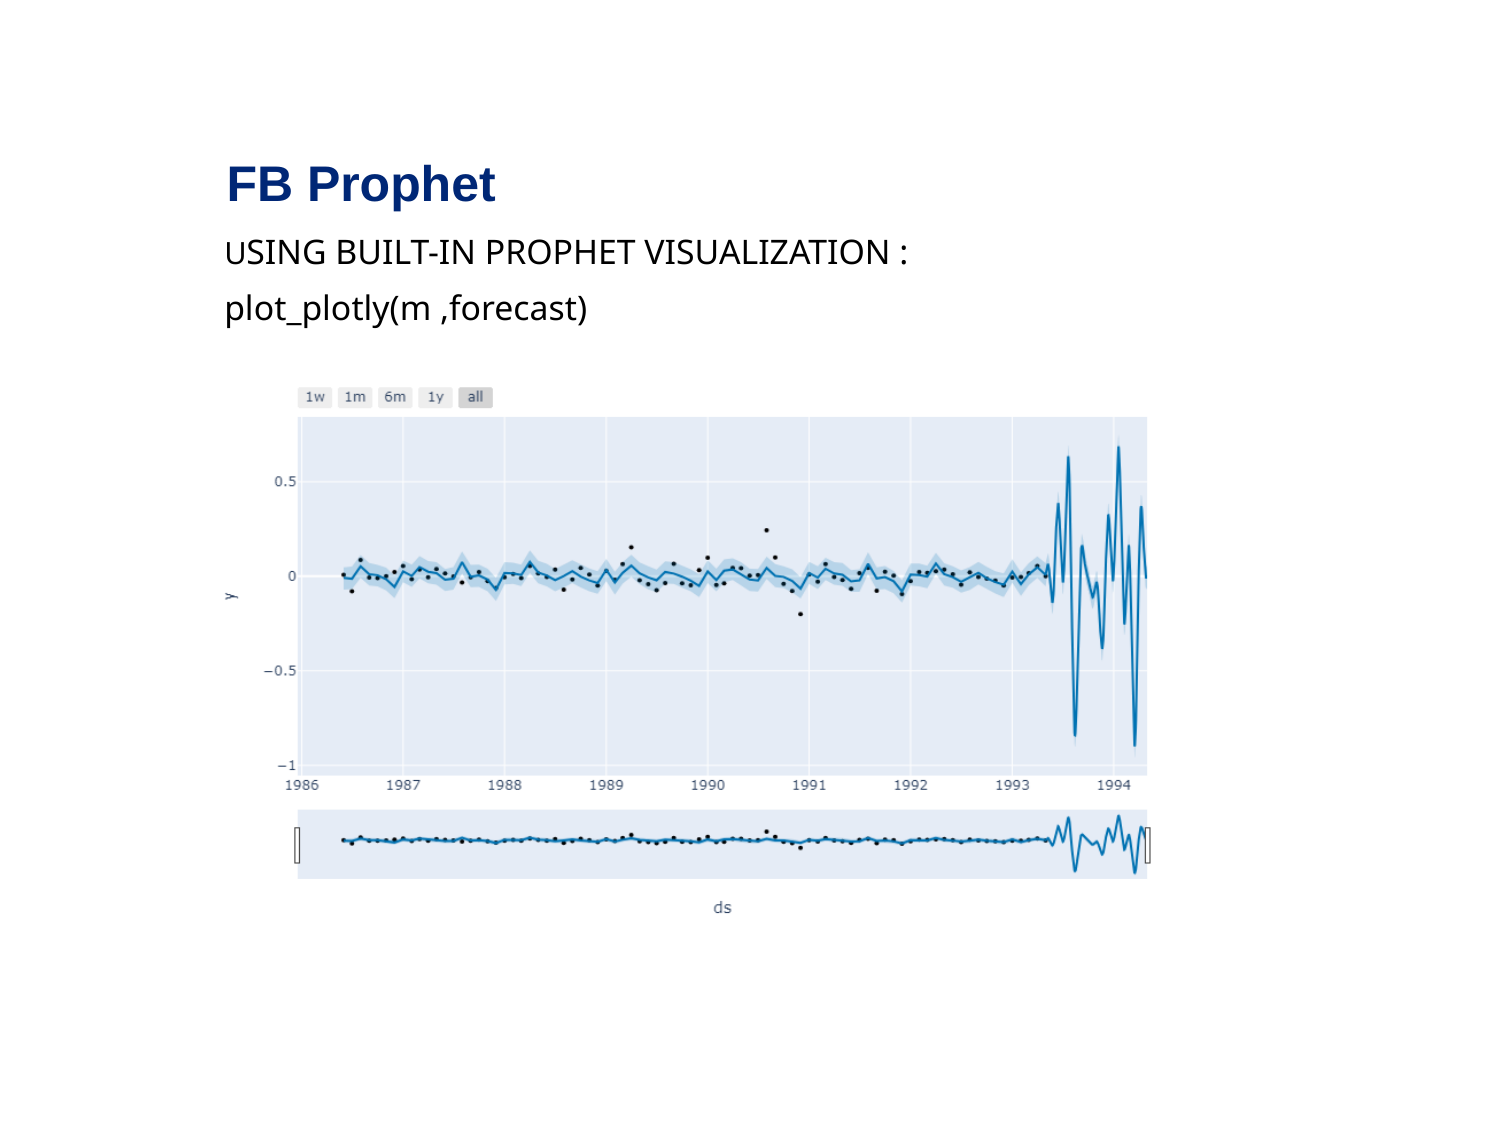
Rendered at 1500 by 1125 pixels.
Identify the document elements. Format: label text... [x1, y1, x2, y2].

text_box FB Prophet [187, 140, 557, 291]
text_box USING BUILT-IN PROPHET VISUALIZATION : plot_plotly(m ,forecast) [213, 219, 1274, 346]
picture [206, 347, 1304, 929]
